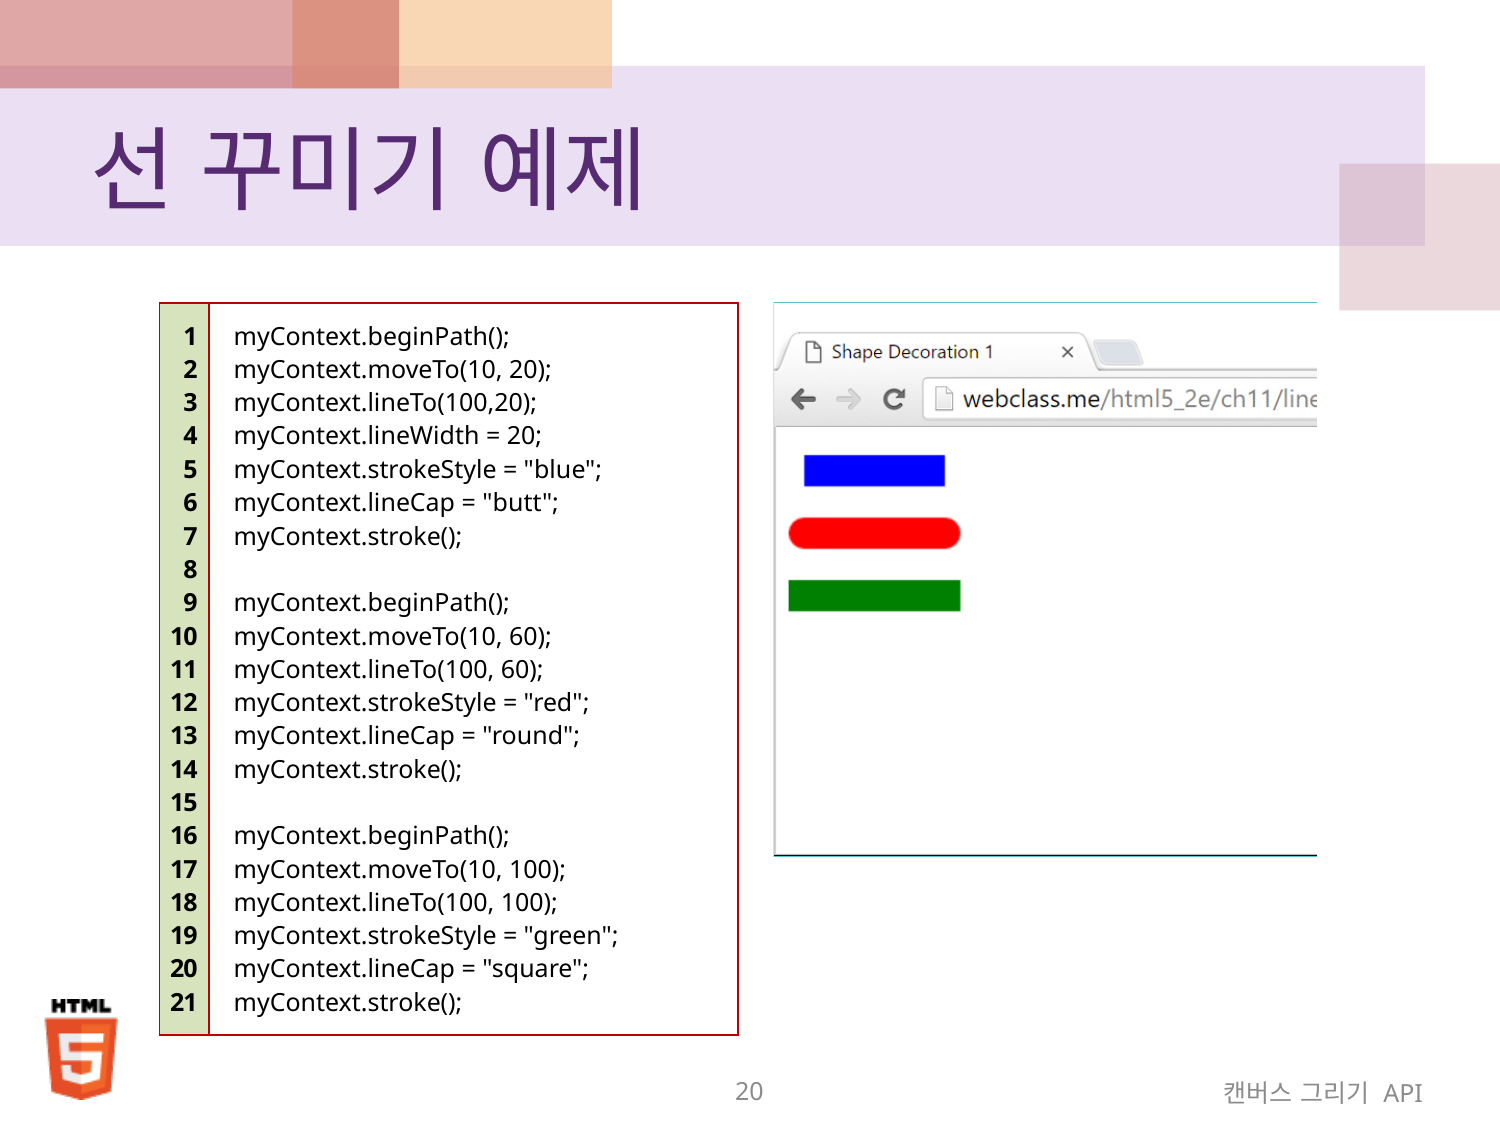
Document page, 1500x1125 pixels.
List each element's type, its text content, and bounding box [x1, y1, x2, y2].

picture [31, 999, 132, 1100]
footer 캔버스 그리기 API [963, 1072, 1438, 1113]
title 선 꾸미기 예제 [75, 88, 1425, 246]
table_header myContext.beginPath(); myContext.moveTo(10, 20); myContext.lineTo(100,20); myContext.lineWidth = 20; myContext.strokeStyle = "blue"; myContext.lineCap = "butt"; myContext.stroke(); myContext.beginPath(); myContext.moveTo(10, 60); myContext.lineTo(100, 60); myContext.strokeStyle = "red"; myContext.lineCap = "round"; myContext.stroke(); myContext.beginPath(); myContext.moveTo(10, 100); myContext.lineTo(100, 100); myContext.strokeStyle = "green"; myContext.lineCap = "square"; myContext.stroke(); [210, 304, 737, 1034]
table_header 1 2 3 4 5 6 7 8 9 10 11 12 13 14 15 16 17 18 19 20 21 [160, 304, 208, 1034]
slide_number 20 [574, 1072, 925, 1113]
picture [773, 302, 1318, 858]
